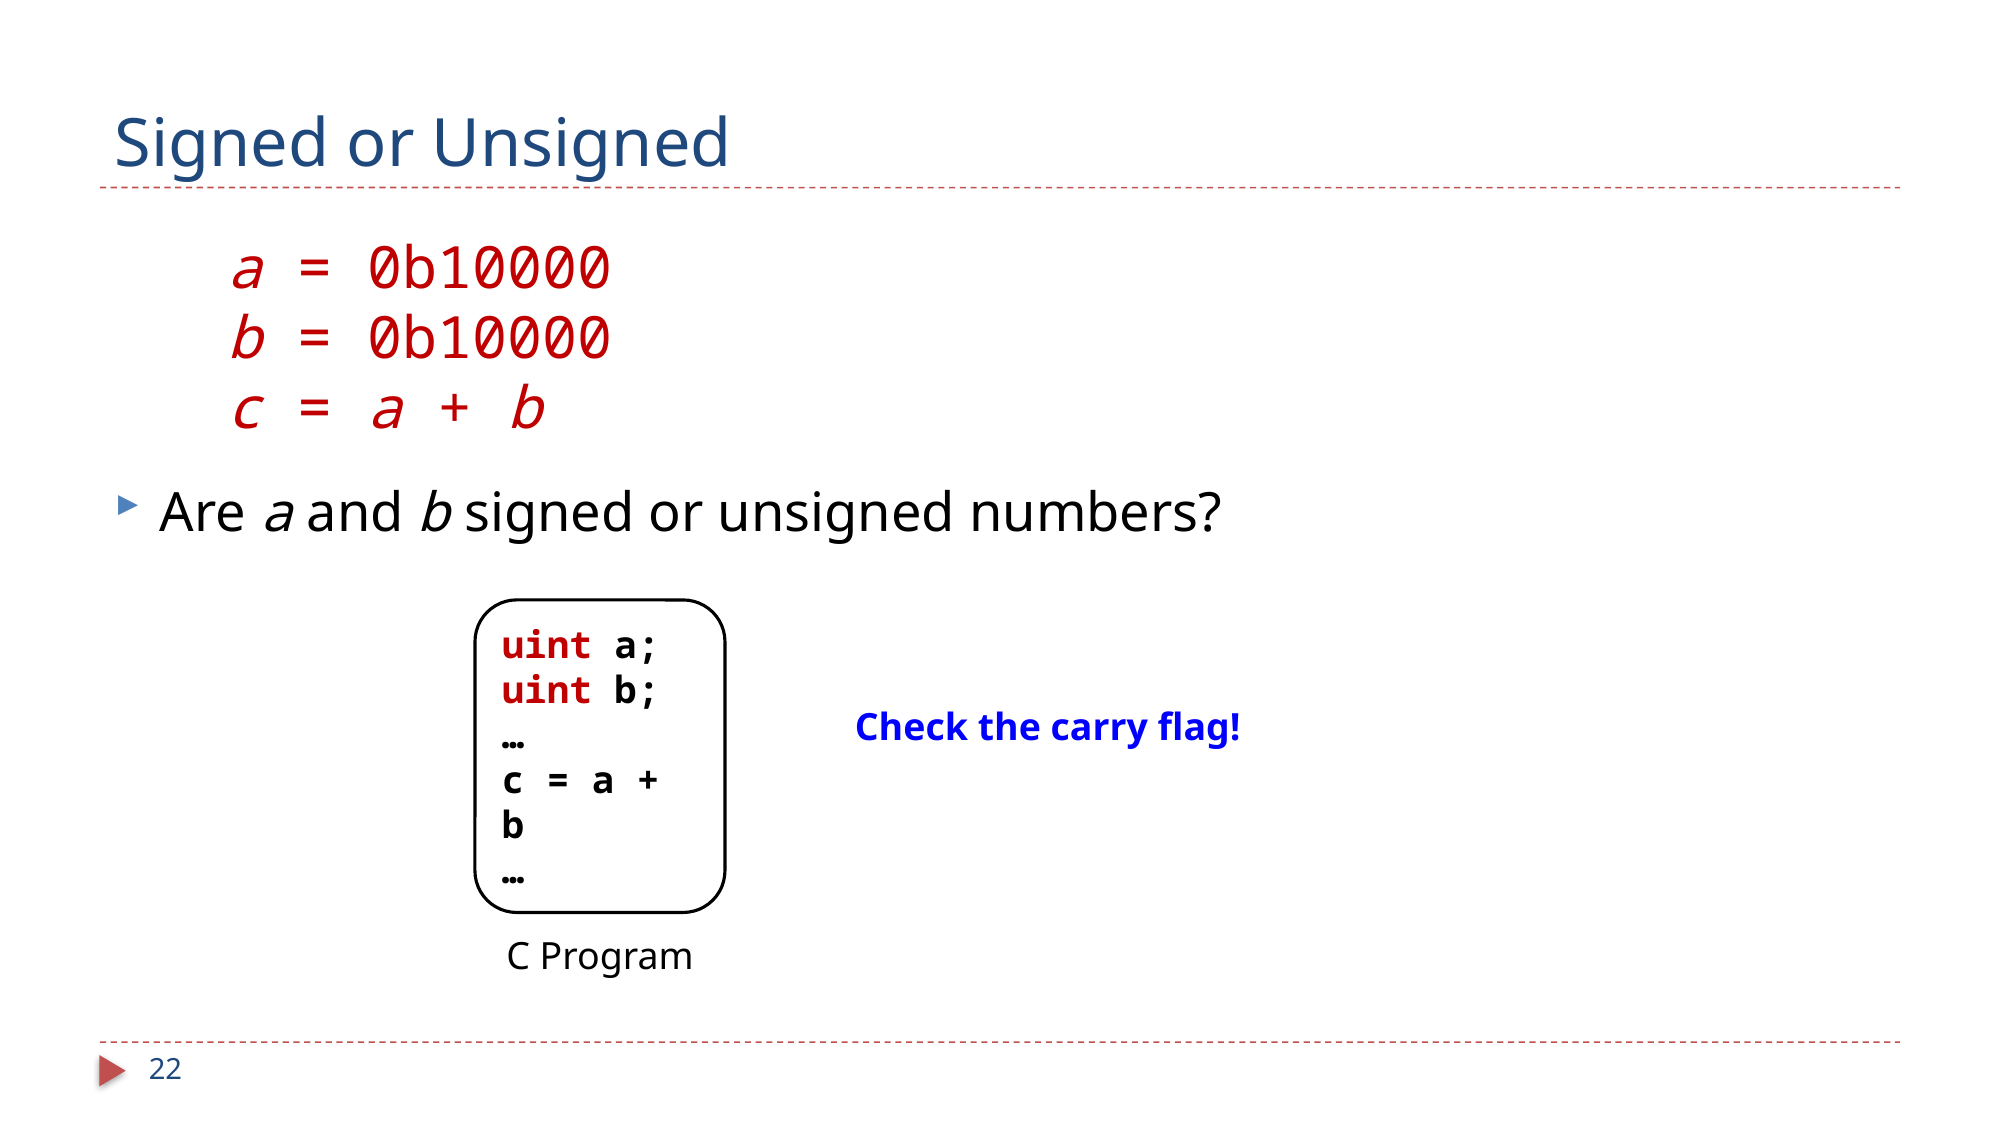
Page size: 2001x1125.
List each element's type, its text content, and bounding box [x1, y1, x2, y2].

text_box C Program [491, 924, 709, 985]
text_box Are a and b signed or unsigned numbers? [99, 469, 1450, 595]
title Signed or Unsigned [99, 24, 1900, 188]
slide_number 22 [133, 1042, 568, 1103]
text_box a = 0b10000 b = 0b10000 c = a + b [212, 222, 900, 448]
text_box Check the carry flag! [840, 695, 1257, 756]
text_box uint a; uint b; … c = a + b … [473, 598, 727, 915]
